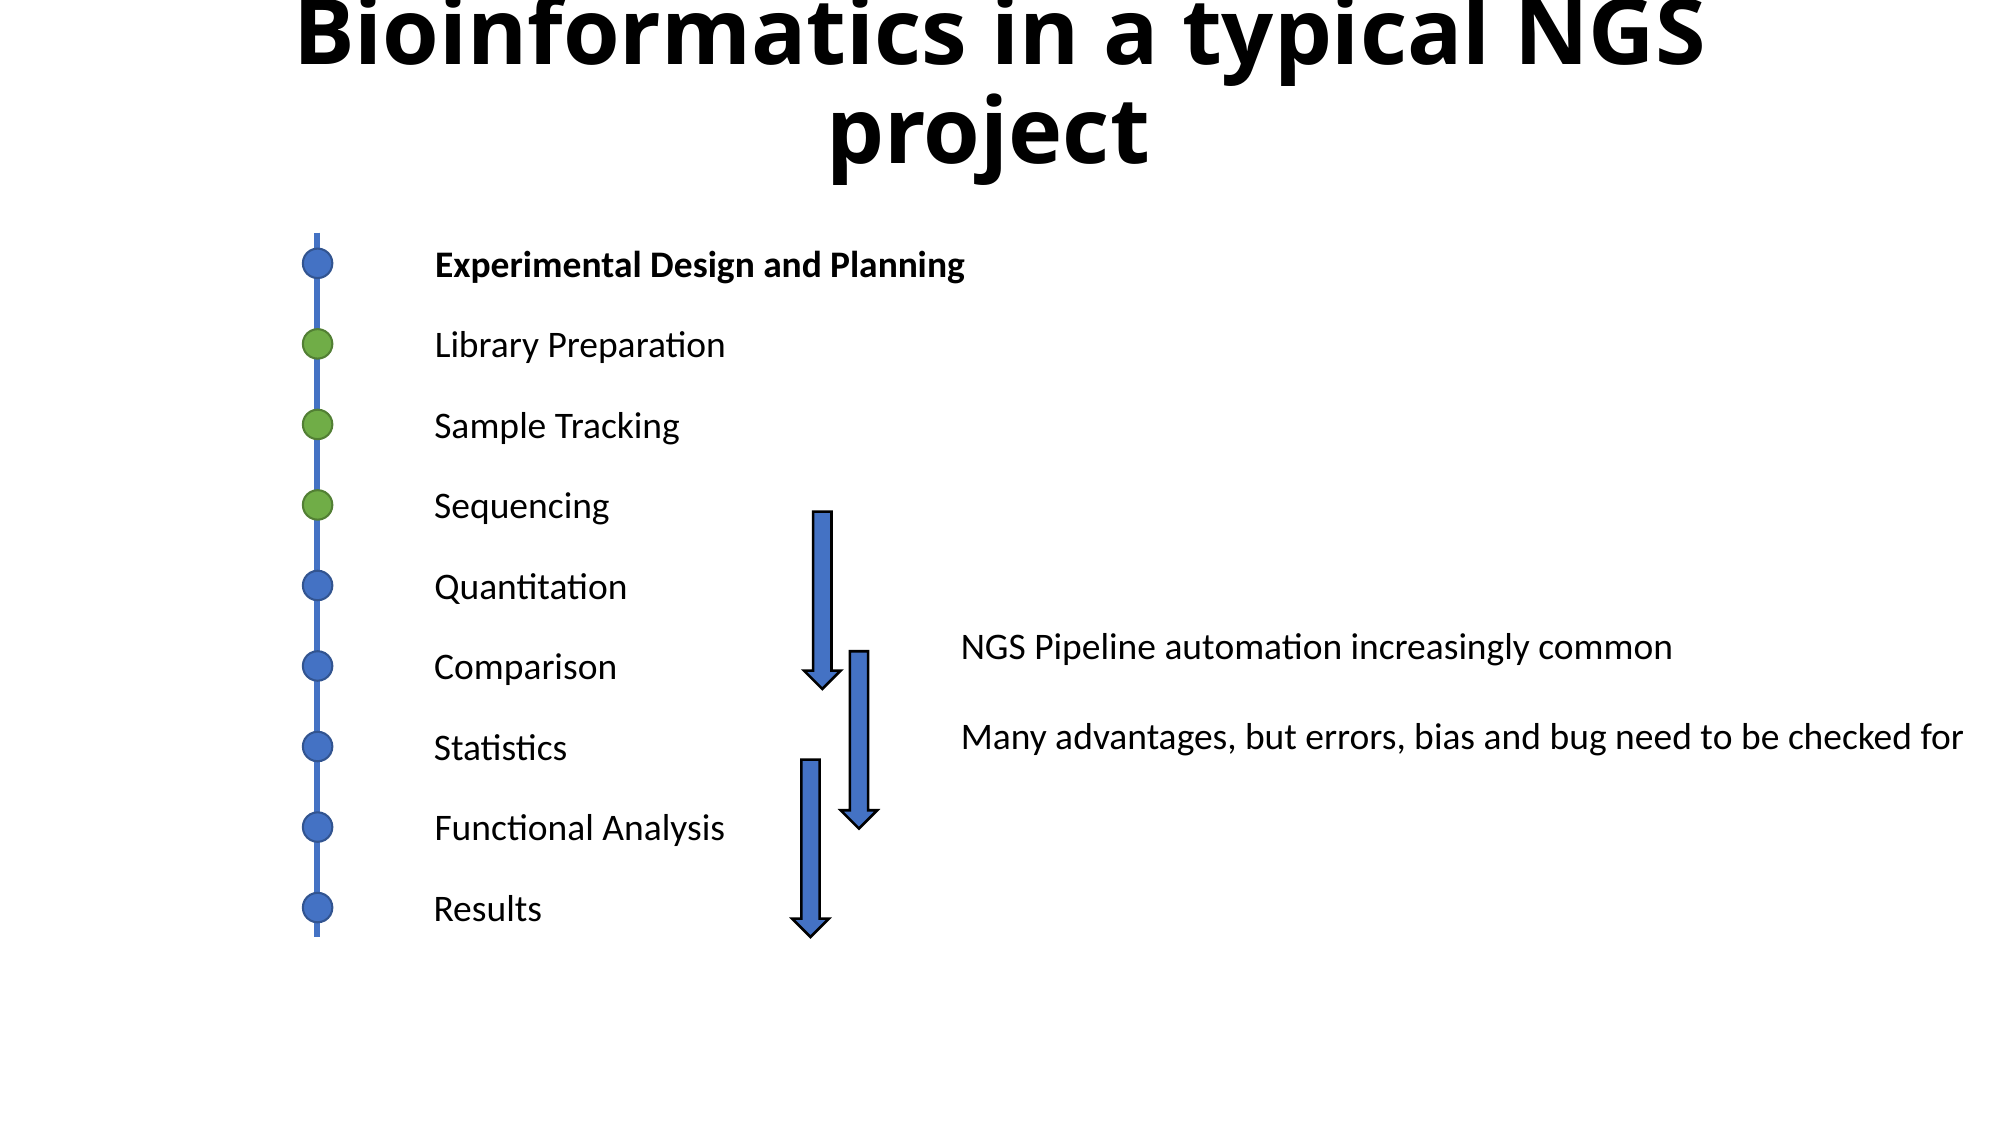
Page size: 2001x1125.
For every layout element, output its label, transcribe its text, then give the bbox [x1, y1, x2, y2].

text_box [301, 650, 316, 682]
title Bioinformatics in a typical NGS project [137, 12, 1863, 156]
text_box [317, 811, 334, 843]
text_box [301, 569, 316, 602]
text_box [317, 650, 334, 682]
text_box [317, 247, 334, 280]
text_box [301, 489, 316, 521]
text_box [301, 891, 316, 924]
text_box [317, 569, 334, 602]
text_box Quantitation [419, 554, 643, 615]
text_box Functional Analysis [419, 795, 741, 856]
text_box Sample Tracking [419, 393, 696, 454]
text_box Library Preparation [420, 312, 742, 373]
text_box Experimental Design and Planning [420, 232, 981, 293]
text_box [801, 510, 844, 691]
text_box Sequencing [419, 473, 625, 534]
text_box [301, 408, 316, 441]
text_box [789, 758, 832, 939]
text_box Results [418, 876, 558, 937]
text_box [838, 650, 880, 831]
text_box [317, 408, 334, 441]
text_box Statistics [419, 715, 583, 776]
text_box [301, 328, 316, 360]
text_box [317, 328, 334, 360]
text_box [317, 891, 334, 924]
text_box [301, 811, 316, 843]
text_box NGS Pipeline automation increasingly common Many advantages, but errors, bias and bug need to be checked for [946, 615, 1981, 765]
text_box [317, 730, 334, 763]
text_box [317, 489, 334, 521]
text_box Comparison [419, 634, 633, 695]
text_box [301, 730, 316, 763]
text_box [301, 247, 316, 279]
